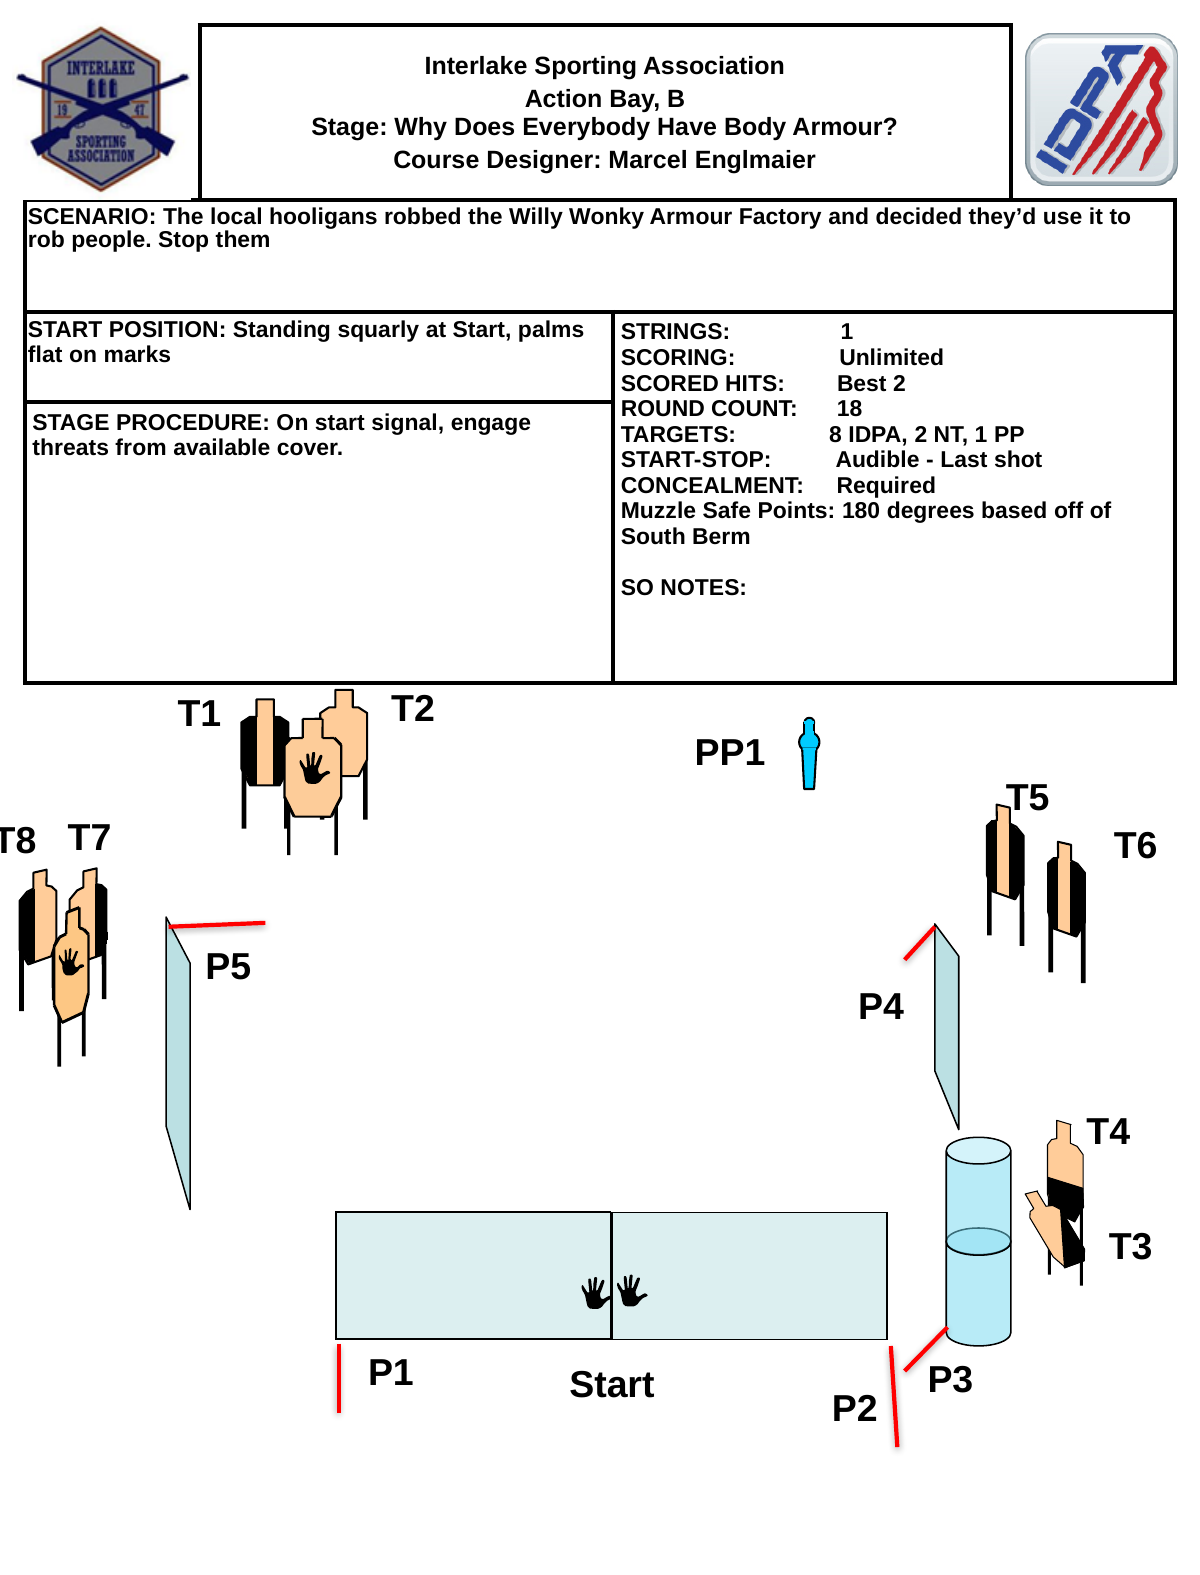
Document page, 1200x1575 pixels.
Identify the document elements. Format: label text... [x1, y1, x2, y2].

text_box T3 [1093, 1214, 1182, 1275]
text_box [319, 689, 368, 820]
table_cell SCENARIO: The local hooligans robbed the Willy Wonky Armour Factory and decided they’d use it to rob people. Stop them [27, 202, 1173, 310]
text_box [934, 929, 959, 1130]
table_header Interlake Sporting Association Action Bay, B Stage: Why Does Everybody Have Body Armour? Course Designer: Marcel Englmaier [202, 27, 1009, 198]
text_box T1 [162, 681, 251, 742]
text_box T2 [376, 676, 464, 737]
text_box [168, 922, 266, 927]
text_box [798, 717, 820, 790]
text_box P2 [817, 1376, 885, 1437]
text_box P4 [843, 974, 931, 1035]
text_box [1047, 841, 1086, 984]
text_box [904, 1326, 948, 1372]
text_box [612, 1212, 887, 1340]
picture [12, 13, 191, 201]
table_header [1013, 25, 1175, 198]
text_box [904, 926, 936, 960]
text_box T7 [52, 805, 141, 866]
text_box T8 [0, 809, 66, 869]
text_box [166, 935, 191, 1210]
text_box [1024, 1120, 1086, 1286]
text_box PP1 [679, 720, 790, 781]
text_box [241, 699, 289, 829]
picture [1024, 32, 1179, 187]
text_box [69, 868, 108, 1010]
text_box T4 [1071, 1099, 1160, 1160]
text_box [945, 1137, 1012, 1347]
text_box T5 [991, 765, 1079, 825]
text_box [52, 905, 91, 1068]
text_box P5 [190, 934, 279, 995]
table_cell STAGE PROCEDURE: On start signal, engage threats from available cover. [27, 404, 611, 681]
text_box P3 [912, 1355, 1001, 1408]
text_box [617, 1274, 648, 1307]
text_box [581, 1277, 613, 1309]
text_box T6 [1098, 813, 1187, 874]
table_header [194, 25, 198, 198]
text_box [890, 1345, 898, 1448]
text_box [986, 804, 1024, 947]
table_cell START POSITION: Standing squarly at Start, palms flat on marks [27, 314, 611, 400]
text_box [19, 869, 57, 1012]
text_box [283, 717, 343, 856]
text_box [335, 1212, 611, 1340]
table_cell STRINGS: 1 SCORING: Unlimited SCORED HITS: Best 2 ROUND COUNT: 18 TARGETS: 8 IDPA, 2 NT, 1 PP START-STOP: Audible - Last shot CONCEALMENT: Required Muzzle Safe Points: 180 degrees based off of South Berm SO NOTES: [615, 314, 1173, 681]
text_box P1 [353, 1340, 441, 1401]
text_box Start [554, 1352, 680, 1412]
